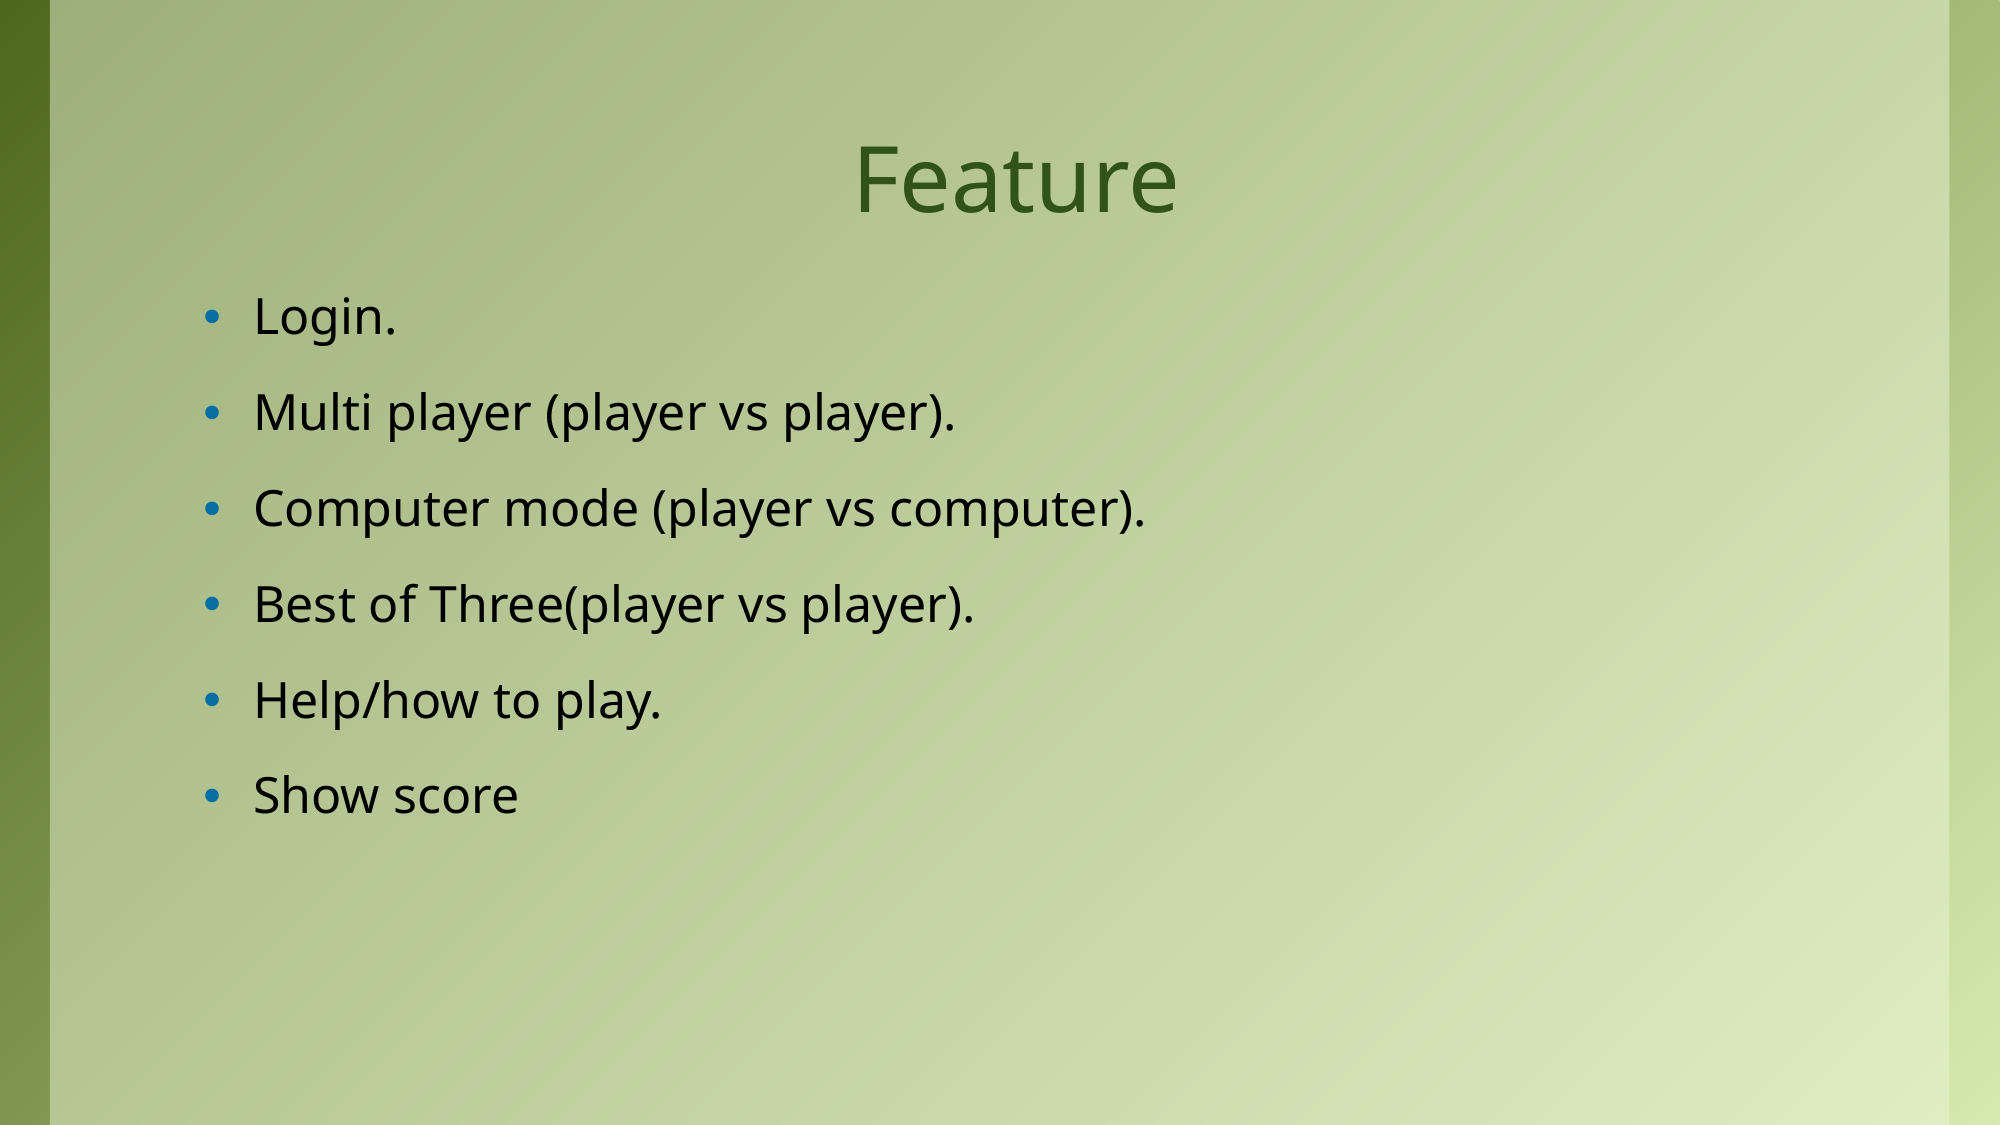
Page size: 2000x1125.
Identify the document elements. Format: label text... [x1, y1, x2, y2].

title Feature [183, 12, 1850, 242]
list Login. Multi player (player vs player). Computer mode (player vs computer). Best of Three(player vs player). Help/how to play. Show score [183, 279, 1850, 1013]
